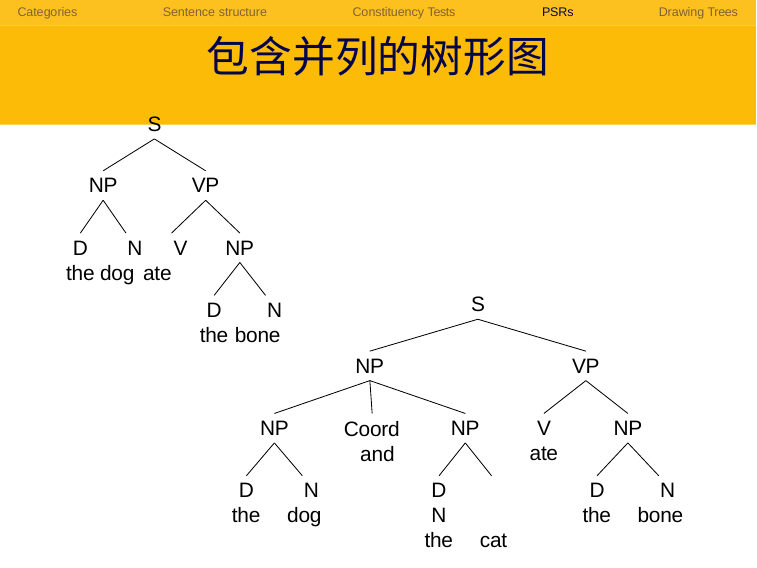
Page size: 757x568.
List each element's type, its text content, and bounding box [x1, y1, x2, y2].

text_box S [145, 108, 164, 136]
text_box NP [448, 412, 482, 440]
title 包含并列的树形图 [0, 25, 756, 125]
text_box D N the bone [197, 294, 291, 347]
text_box NP [611, 412, 645, 440]
text_box NP [223, 232, 257, 260]
text_box V ate [527, 412, 561, 465]
text_box S [468, 288, 487, 316]
text_box Coord and [341, 413, 403, 466]
text_box NP [86, 170, 120, 198]
text_box VP [189, 170, 222, 198]
text_box Categories Sentence structure Constituency Tests PSRs Drawing Trees [17, 1, 741, 19]
text_box D N the cat [422, 475, 508, 552]
text_box NP [353, 350, 387, 378]
text_box D N V the dog ate [63, 232, 189, 285]
text_box D N the bone [580, 474, 684, 527]
text_box NP [257, 412, 291, 440]
text_box D N the dog [229, 474, 322, 527]
text_box VP [570, 350, 602, 378]
